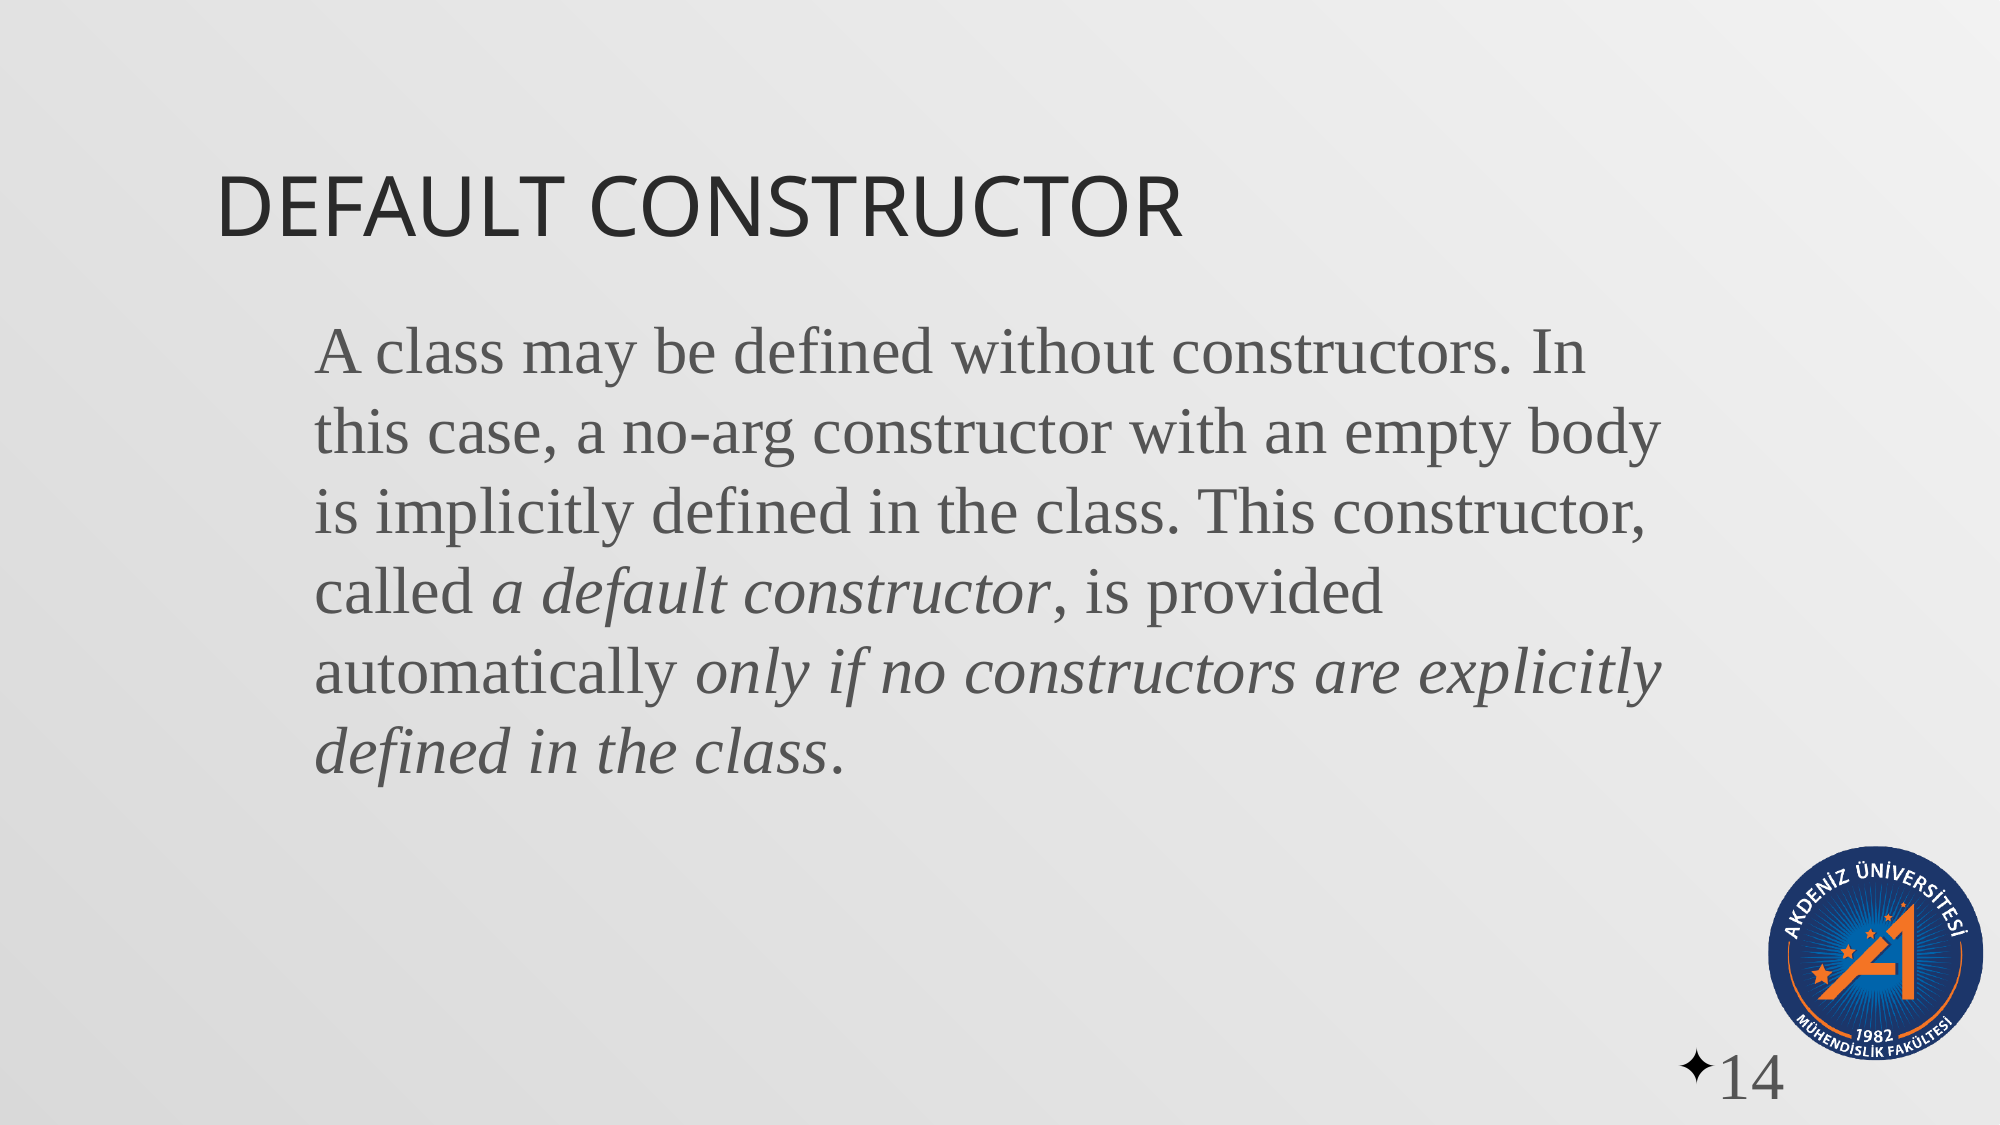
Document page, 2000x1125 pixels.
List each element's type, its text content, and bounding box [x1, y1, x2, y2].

title Default Constructor [199, 45, 1800, 263]
picture [1767, 843, 1985, 1061]
text_box A class may be defined without constructors. In this case, a no-arg constructor with an empty body is implicitly defined in the class. This constructor, called a default constructor, is provided automatically only if no constructors are explicitly defined in the class. [299, 299, 1700, 795]
slide_number 14 [1612, 1057, 1800, 1088]
